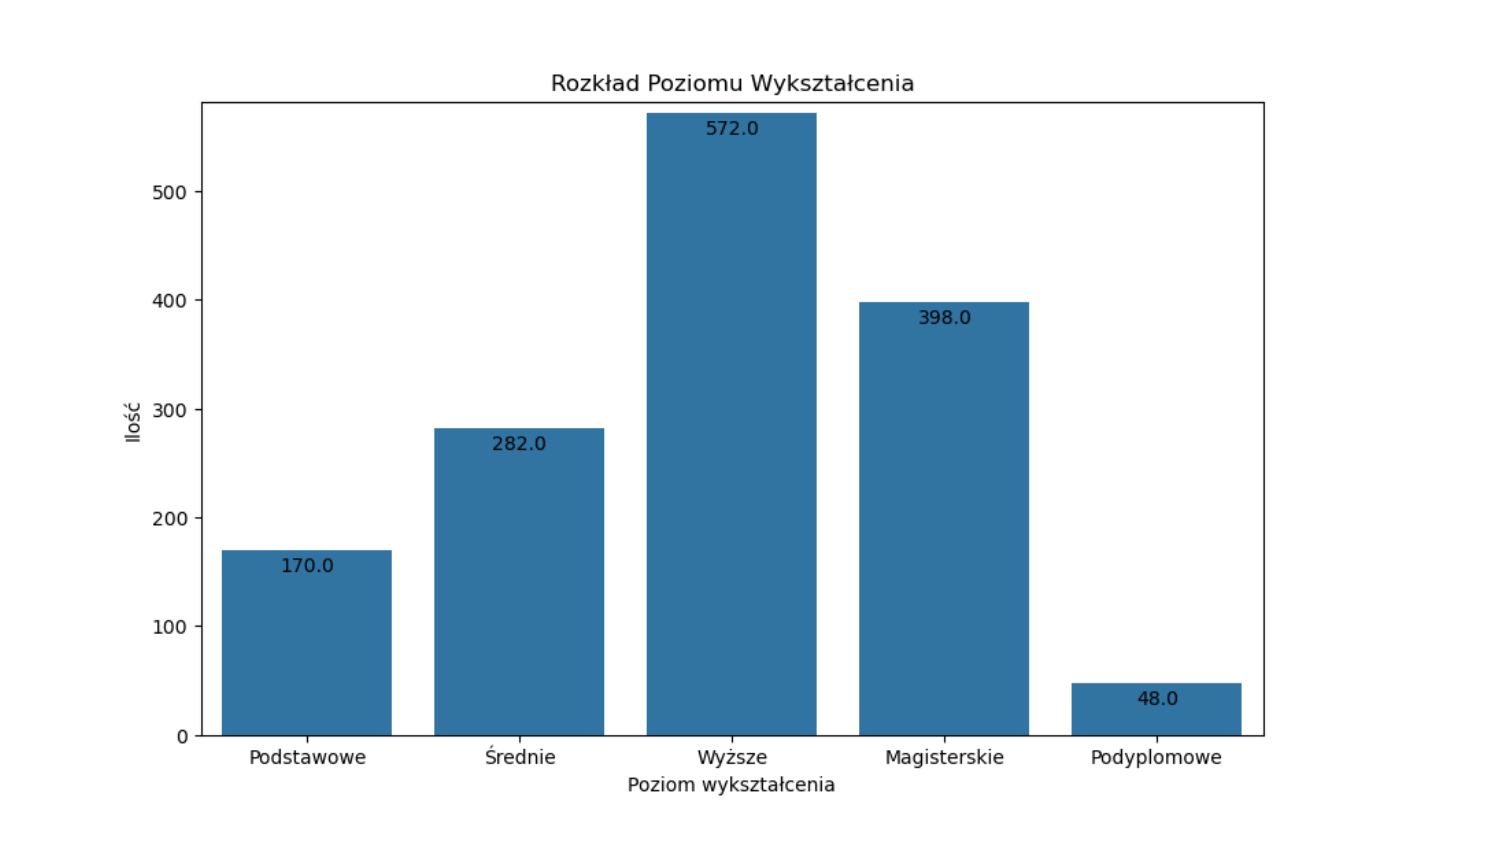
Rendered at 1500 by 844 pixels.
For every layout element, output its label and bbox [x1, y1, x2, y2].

picture [111, 61, 1276, 808]
